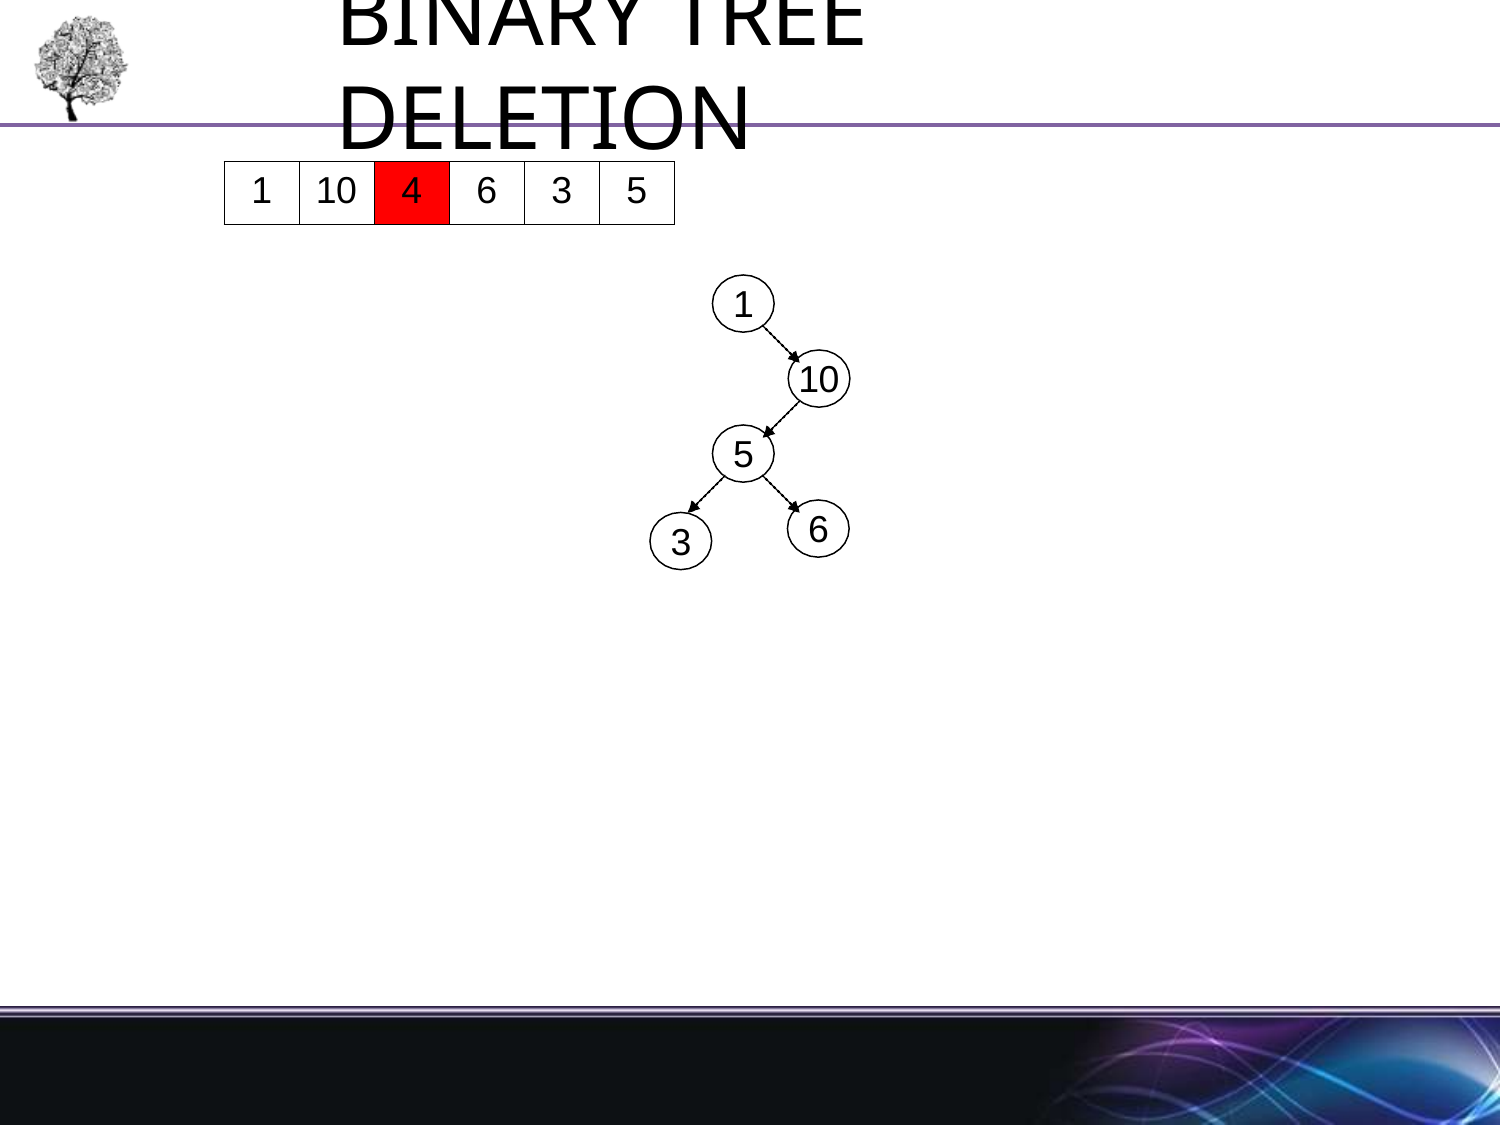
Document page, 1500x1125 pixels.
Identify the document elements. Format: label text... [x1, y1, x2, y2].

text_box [764, 475, 849, 556]
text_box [715, 277, 849, 481]
table_header 10 [300, 162, 374, 224]
table_header 4 [375, 168, 449, 224]
table_header 1 [225, 162, 299, 224]
table_header 5 [600, 168, 674, 224]
table_header 6 [450, 168, 524, 224]
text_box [652, 476, 724, 568]
text_box [13, 3, 145, 135]
table_header 3 [525, 168, 599, 224]
title Binary Tree Deletion [333, 0, 1093, 168]
text_box [0, 1006, 1500, 1125]
